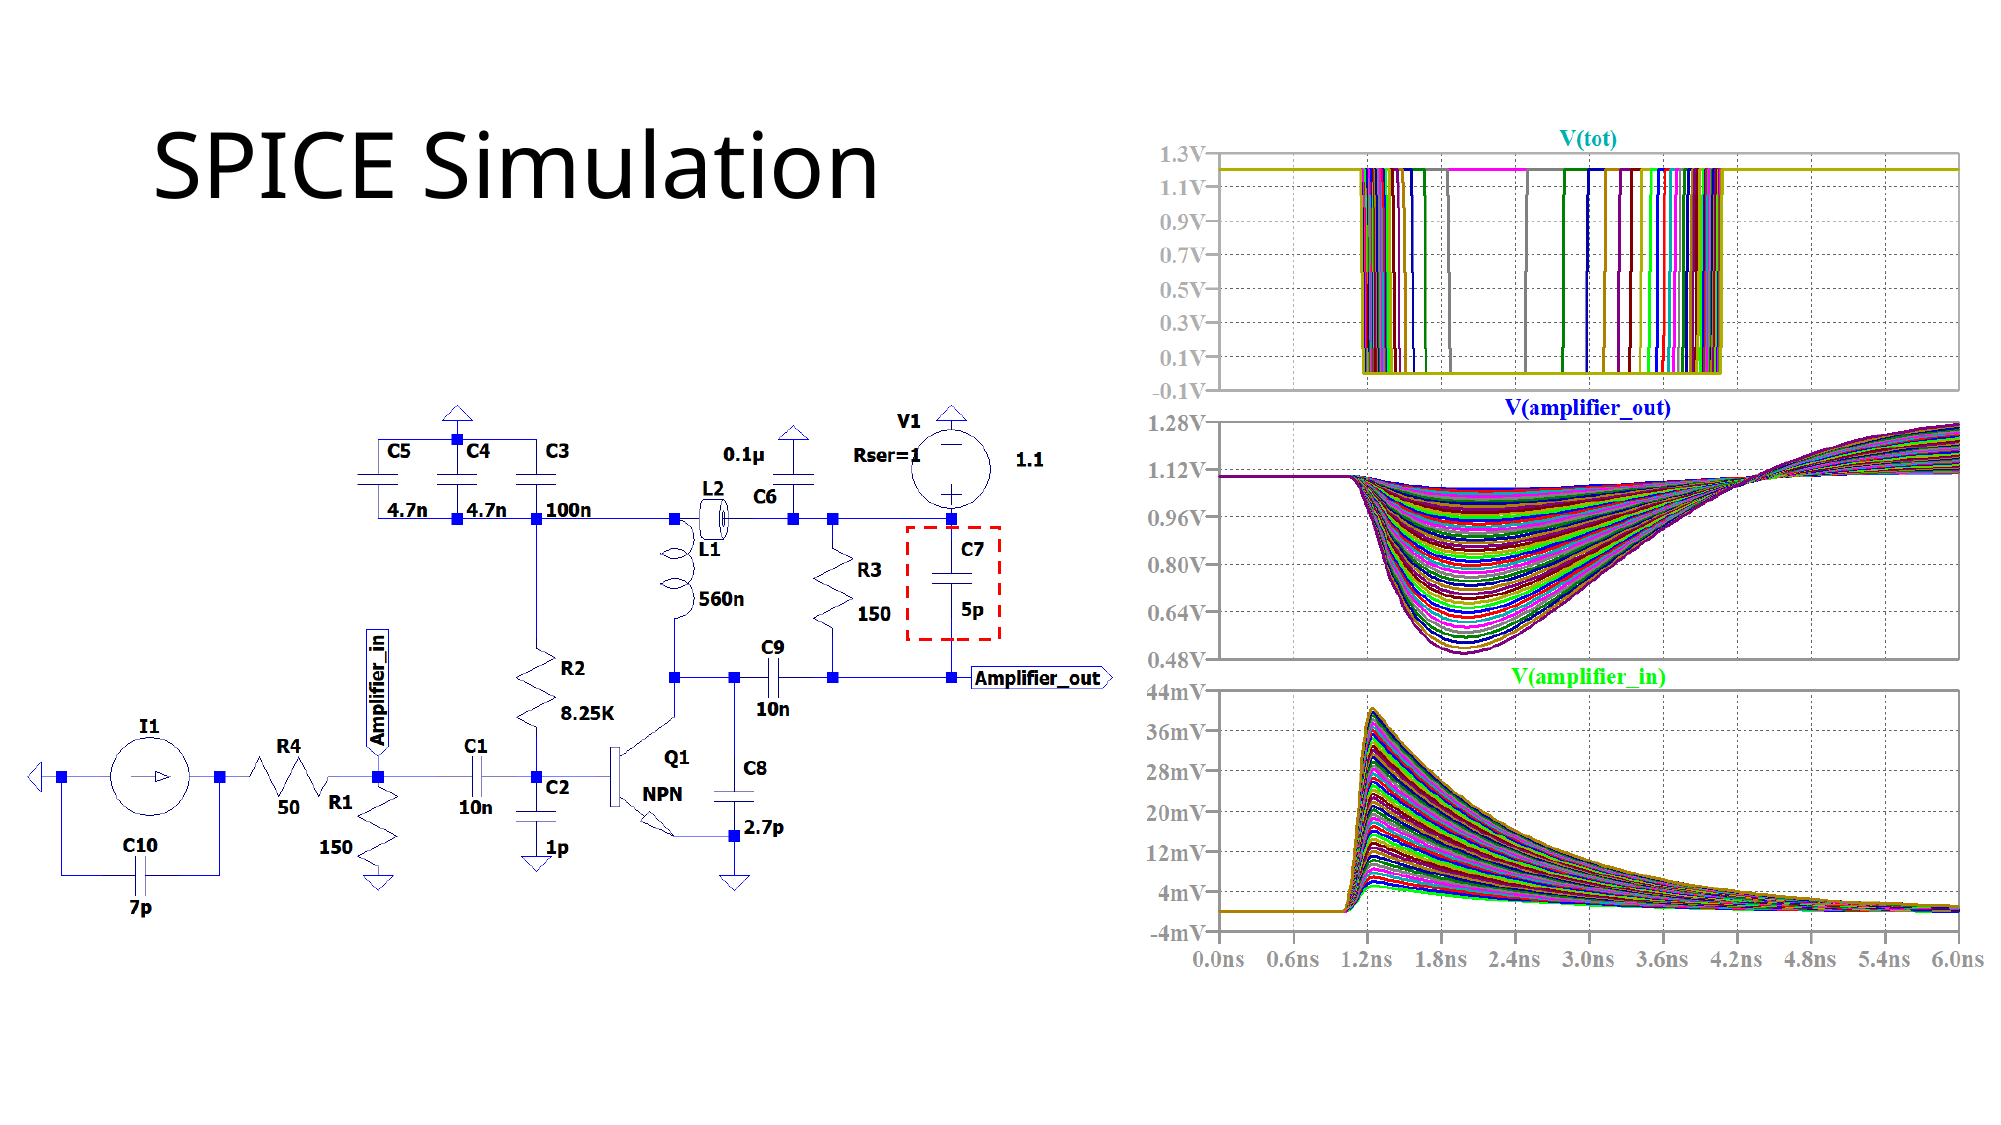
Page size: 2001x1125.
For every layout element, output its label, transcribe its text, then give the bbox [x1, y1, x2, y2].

picture [0, 332, 1138, 925]
picture [1146, 127, 1985, 968]
title SPICE Simulation [137, 59, 1863, 278]
